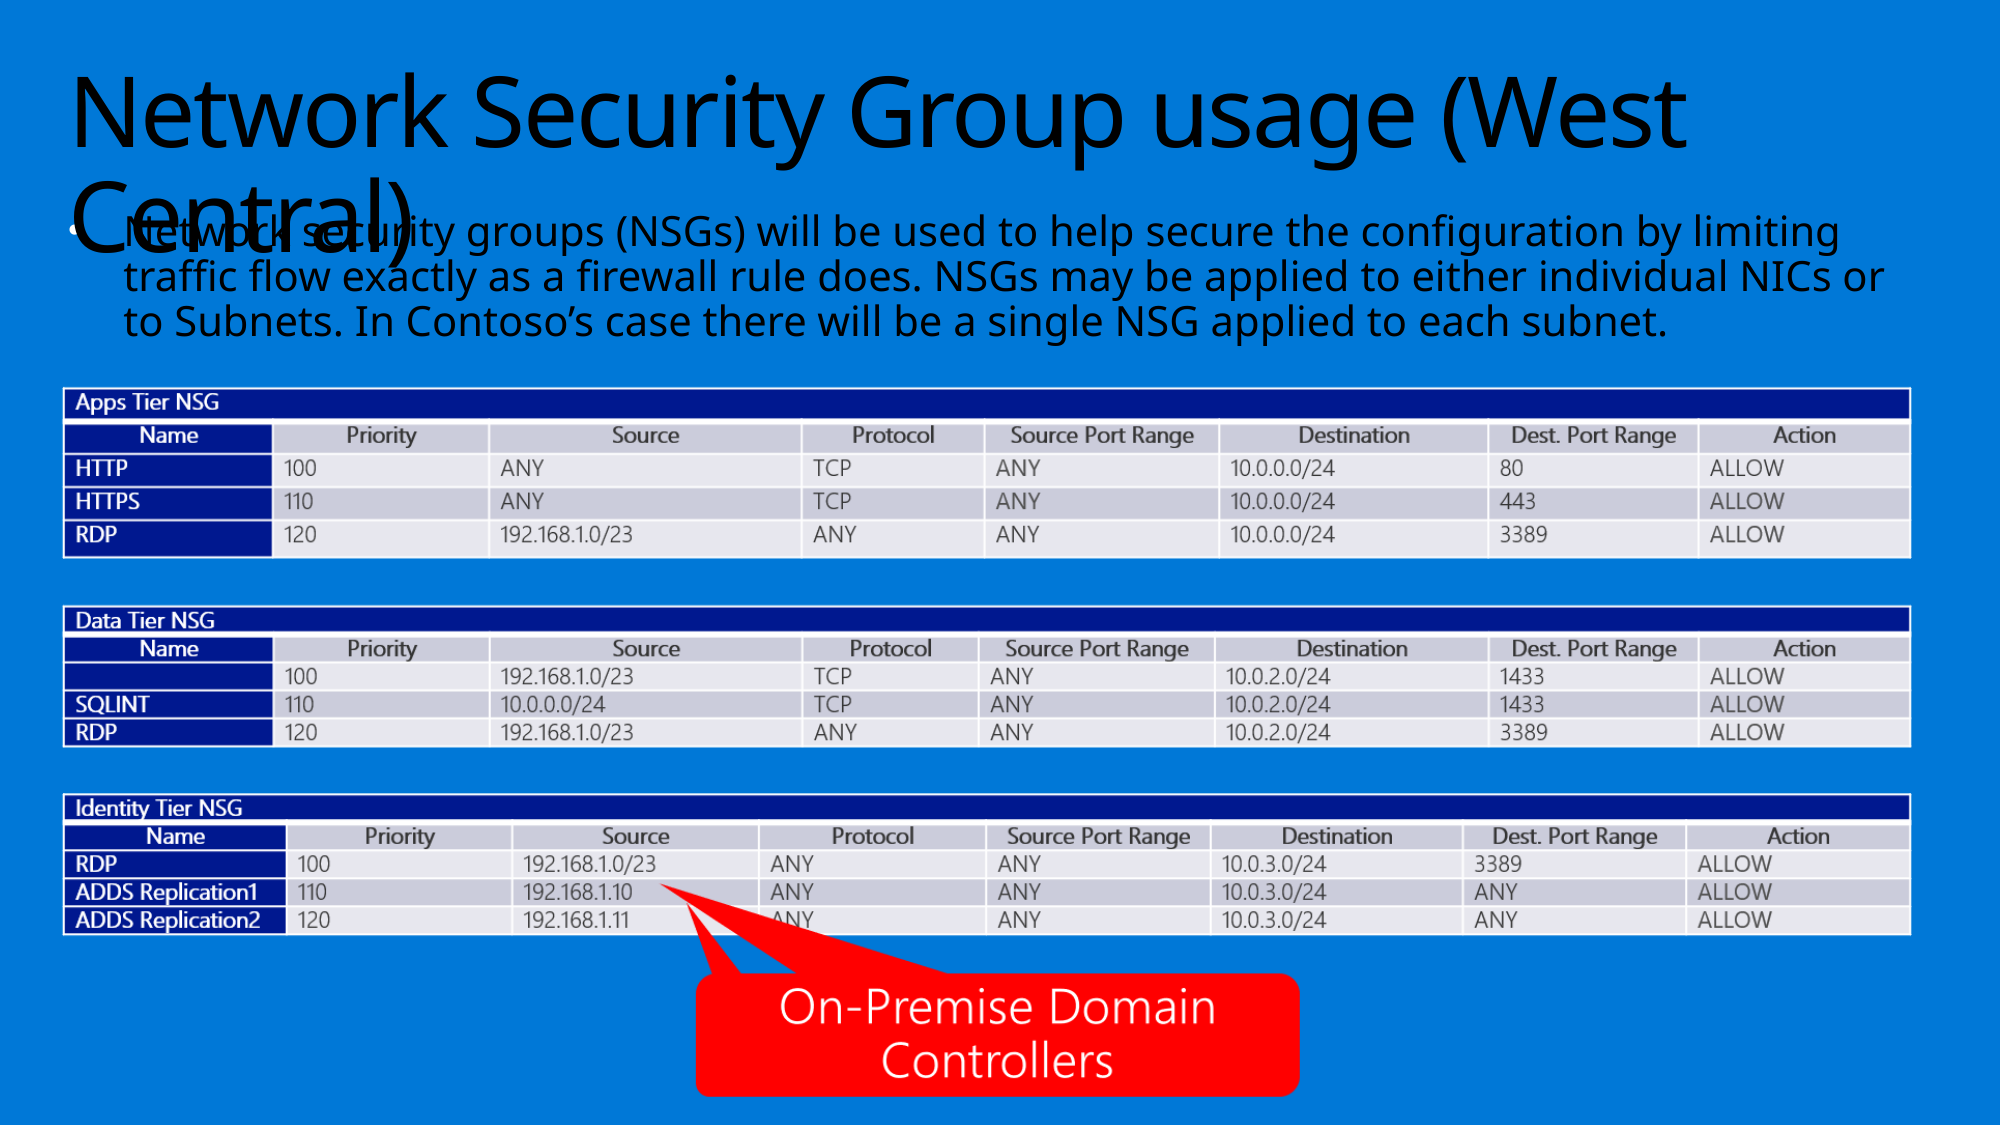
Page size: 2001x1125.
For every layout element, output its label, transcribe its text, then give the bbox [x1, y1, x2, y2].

picture [34, 361, 1941, 1104]
title Network Security Group usage (West Central) [44, 47, 1957, 196]
list Network security groups (NSGs) will be used to help secure the configuration by limiting traffic flow exactly as a firewall rule does. NSGs may be applied to either individual NICs or to Subnets. In Contoso’s case there will be a single NSG applied to each subnet. [44, 196, 1956, 362]
